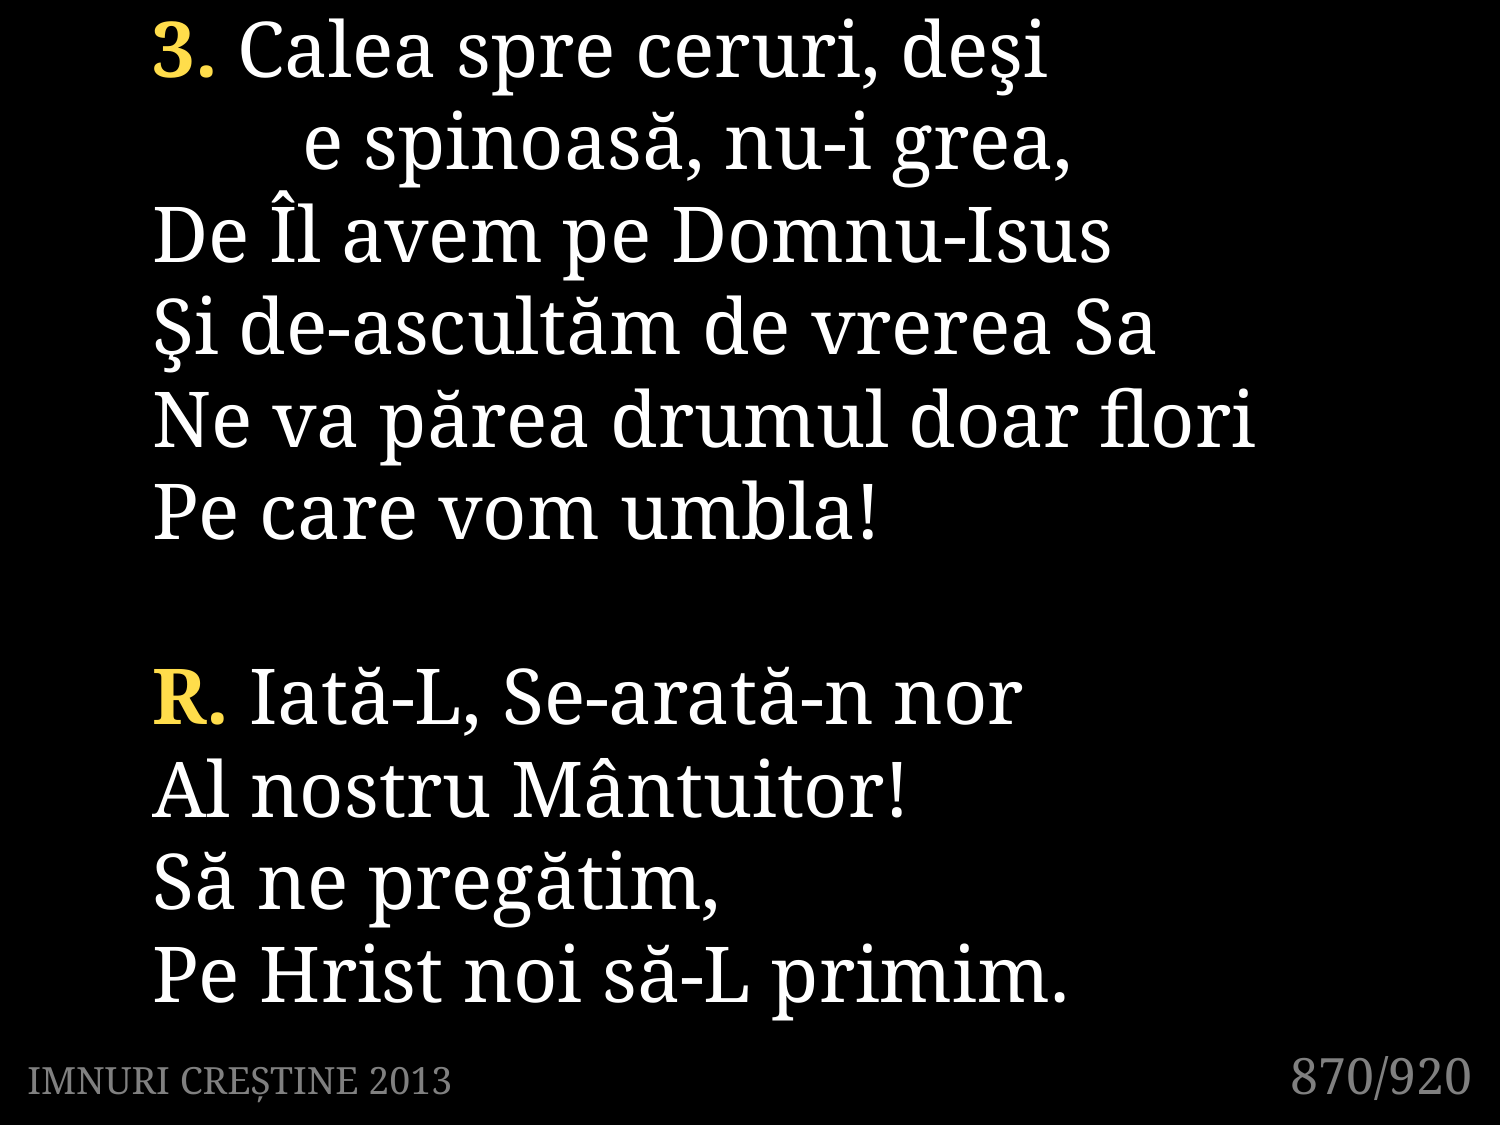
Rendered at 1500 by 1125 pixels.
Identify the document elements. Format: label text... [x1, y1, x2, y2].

text_box 3. Calea spre ceruri, deşi e spinoasă, nu-i grea, De Îl avem pe Domnu-Isus Şi de-ascultăm de vrerea Sa Ne va părea drumul doar flori Pe care vom umbla! R. Iată-L, Se-arată-n nor Al nostru Mântuitor! Să ne pregătim, Pe Hrist noi să-L primim. [137, 0, 1500, 1025]
text_box 870/920 [637, 1037, 1488, 1113]
text_box IMNURI CREȘTINE 2013 [12, 1049, 637, 1110]
